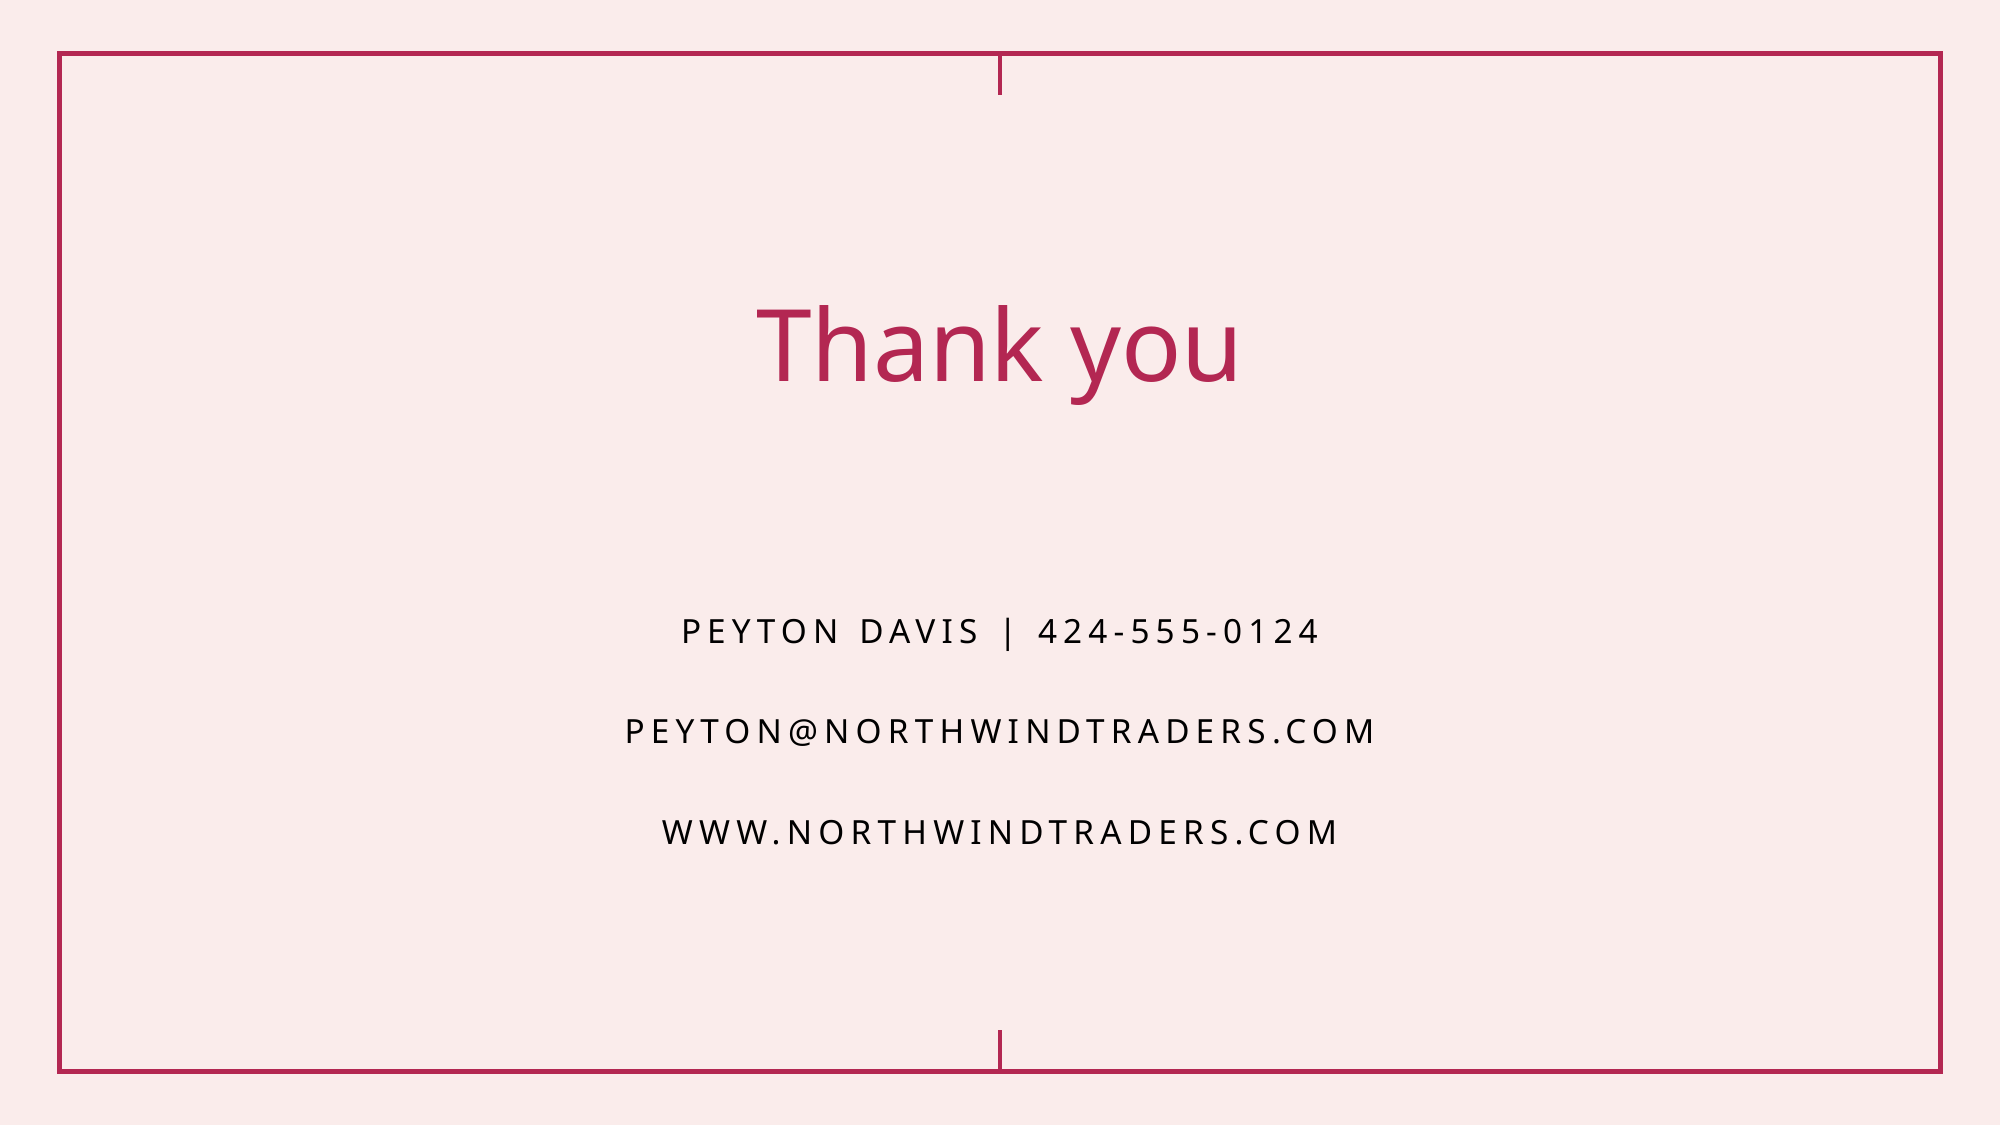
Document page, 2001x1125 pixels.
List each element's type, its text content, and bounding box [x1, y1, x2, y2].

list Peyton Davis | 424-555-0124 peyton@northwindtraders.com www.northwindtraders.com [287, 562, 1713, 929]
title Thank you [287, 166, 1713, 533]
